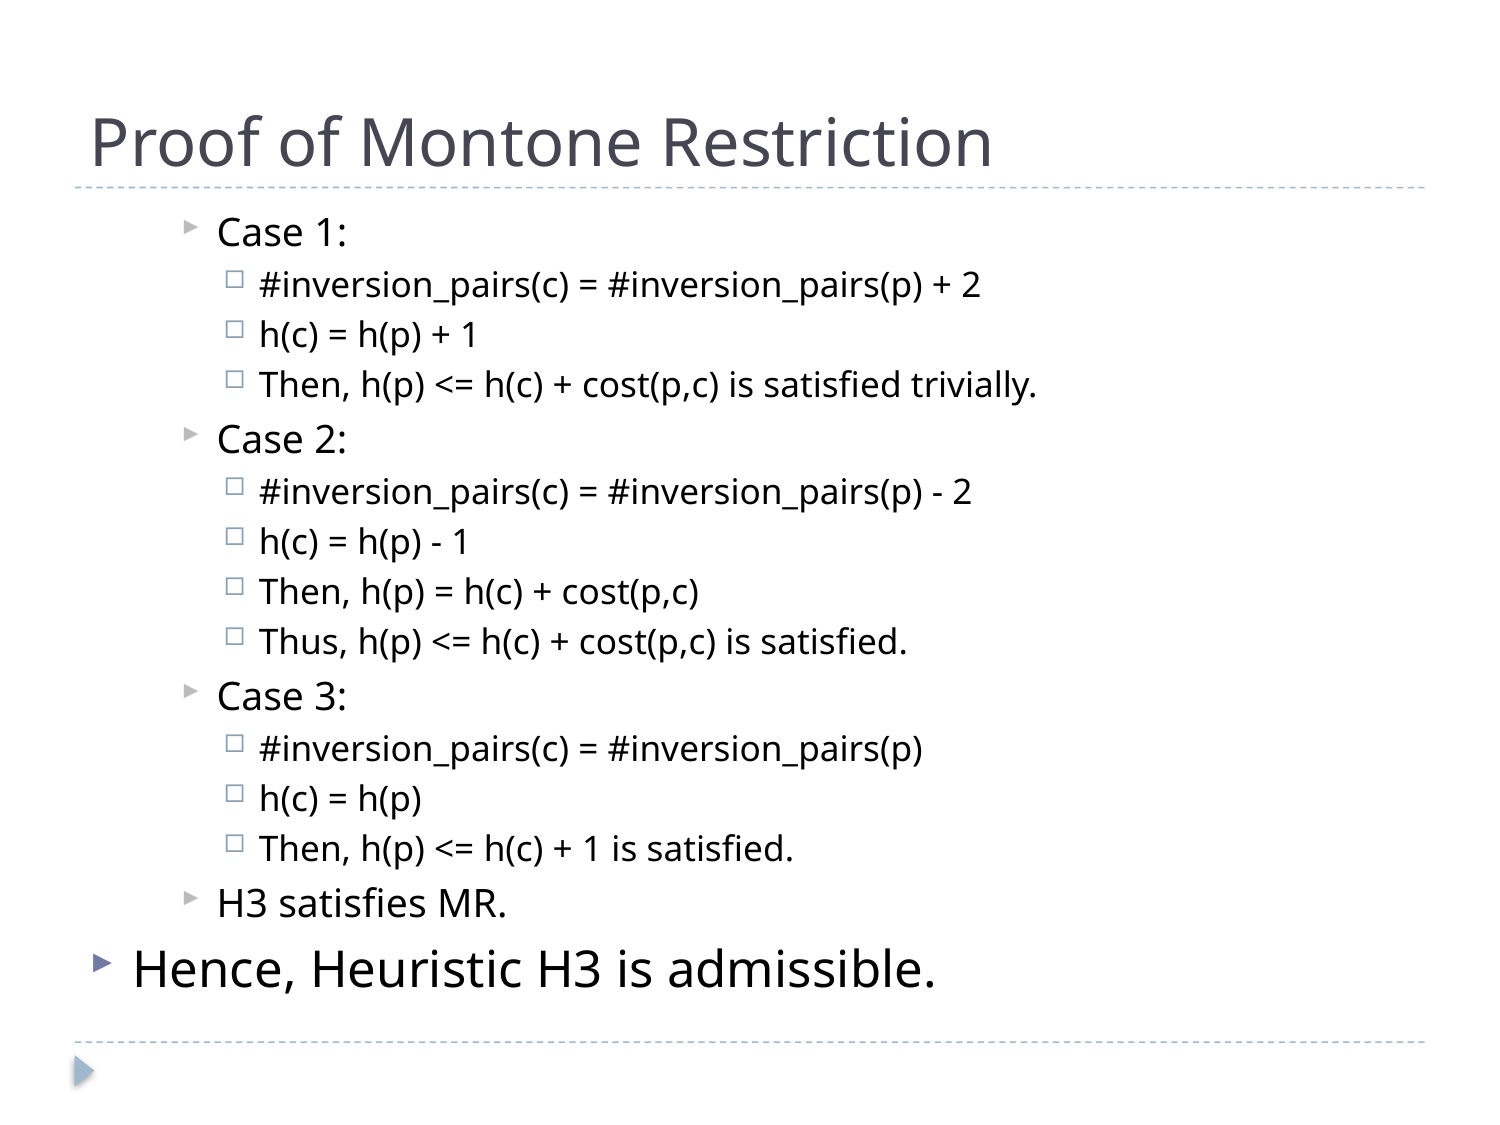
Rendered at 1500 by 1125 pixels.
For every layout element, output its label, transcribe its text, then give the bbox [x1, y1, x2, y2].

list Case 1: #inversion_pairs(c) = #inversion_pairs(p) + 2 h(c) = h(p) + 1 Then, h(p) <= h(c) + cost(p,c) is satisfied trivially. Case 2: #inversion_pairs(c) = #inversion_pairs(p) - 2 h(c) = h(p) - 1 Then, h(p) = h(c) + cost(p,c) Thus, h(p) <= h(c) + cost(p,c) is satisfied. Case 3: #inversion_pairs(c) = #inversion_pairs(p) h(c) = h(p) Then, h(p) <= h(c) + 1 is satisfied. H3 satisfies MR. Hence, Heuristic H3 is admissible. [75, 200, 1425, 1010]
title Proof of Montone Restriction [75, 24, 1425, 188]
